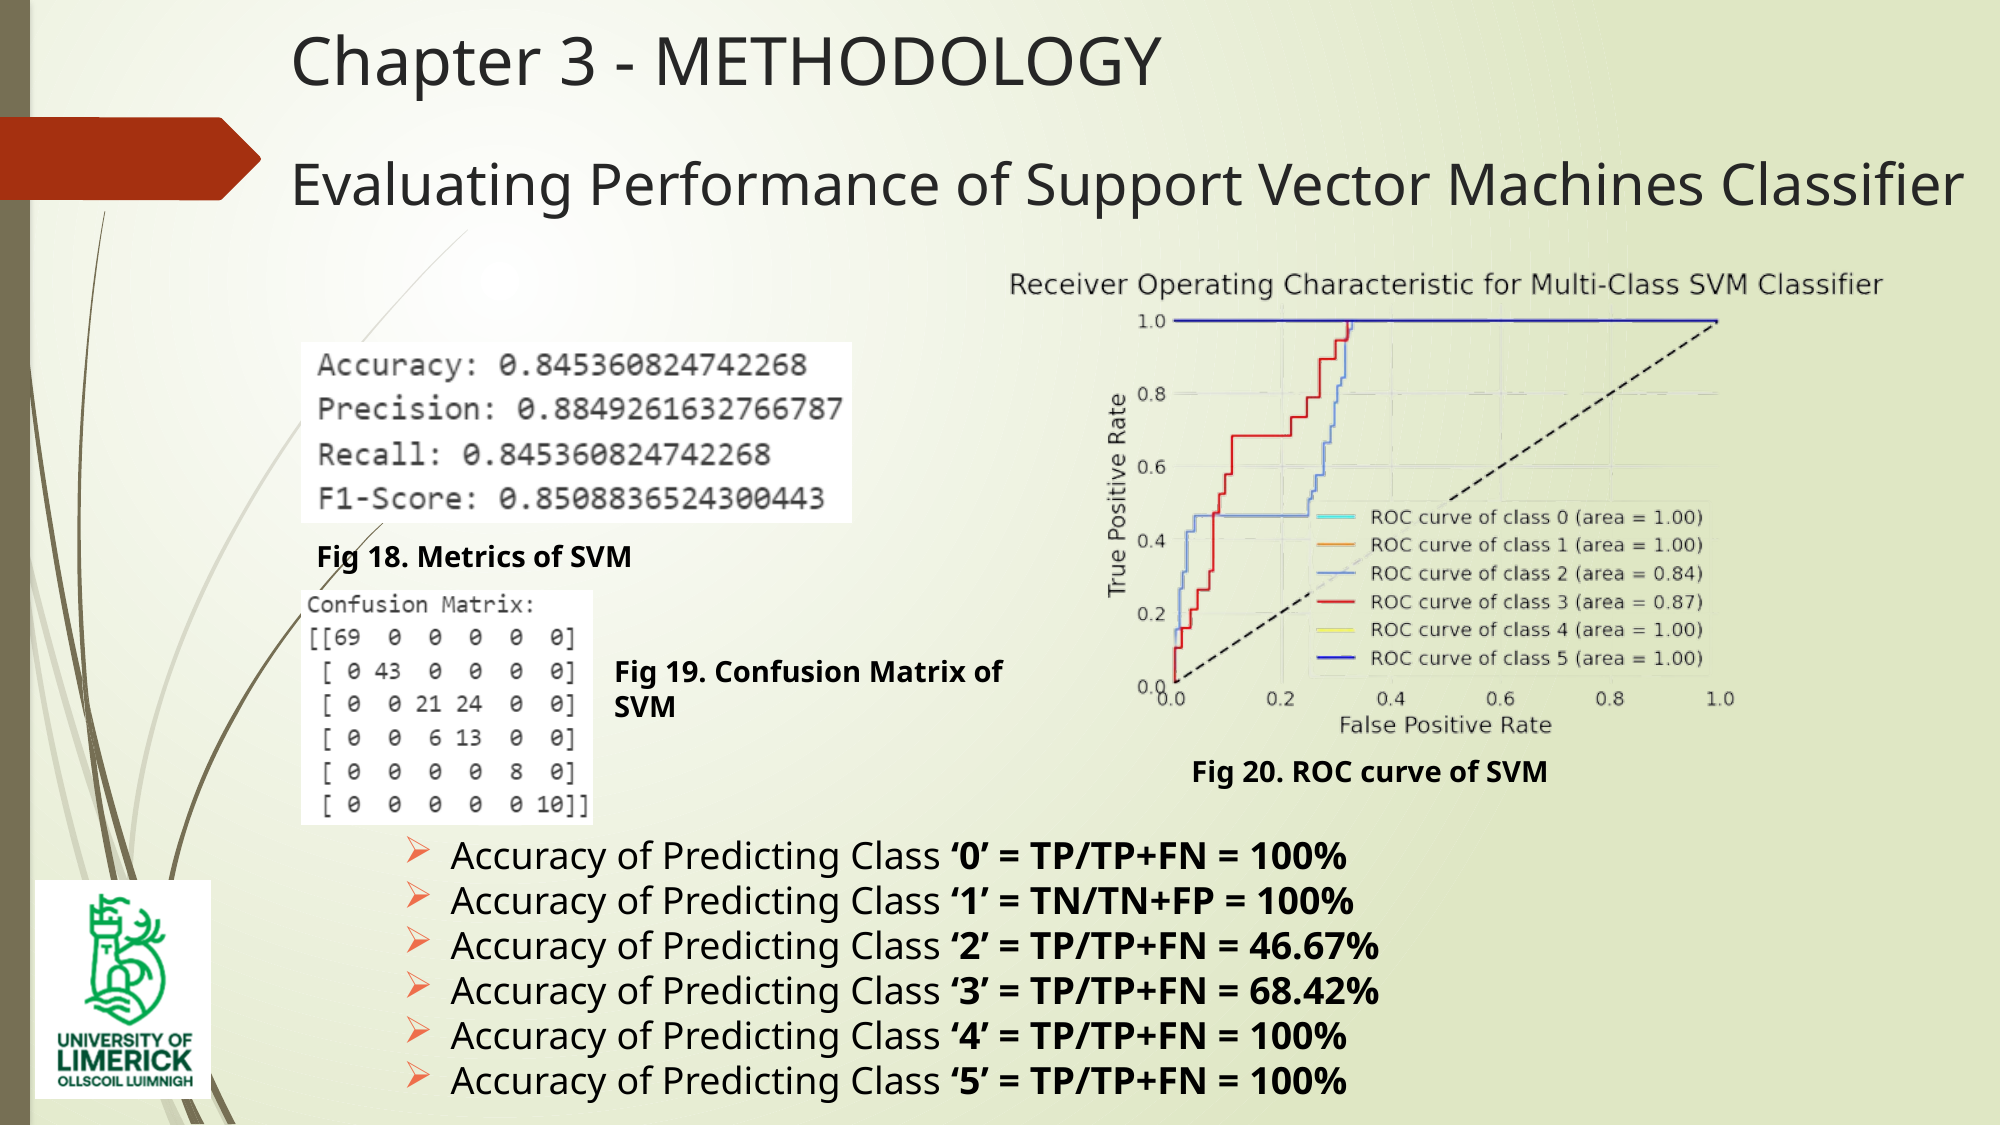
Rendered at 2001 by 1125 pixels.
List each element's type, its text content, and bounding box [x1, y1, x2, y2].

text_box Fig 18. Metrics of SVM [301, 531, 763, 581]
picture [301, 342, 852, 523]
text_box Accuracy of Predicting Class ‘0’ = TP/TP+FN = 100% Accuracy of Predicting Class ‘1’ = TN/TN+FP = 100% Accuracy of Predicting Class ‘2’ = TP/TP+FN = 46.67% Accuracy of Predicting Class ‘3’ = TP/TP+FN = 68.42% Accuracy of Predicting Class ‘4’ = TP/TP+FN = 100% Accuracy of Predicting Class ‘5’ = TP/TP+FN = 100% [388, 824, 1783, 1110]
text_box Chapter 3 - METHODOLOGY [275, 11, 2000, 138]
picture [34, 879, 211, 1099]
text_box Fig 20. ROC curve of SVM [1176, 755, 1638, 797]
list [998, 263, 1893, 747]
title Evaluating Performance of Support Vector Machines Classifier [275, 140, 2000, 264]
text_box Fig 19. Confusion Matrix of SVM [599, 645, 994, 731]
picture [301, 590, 594, 825]
